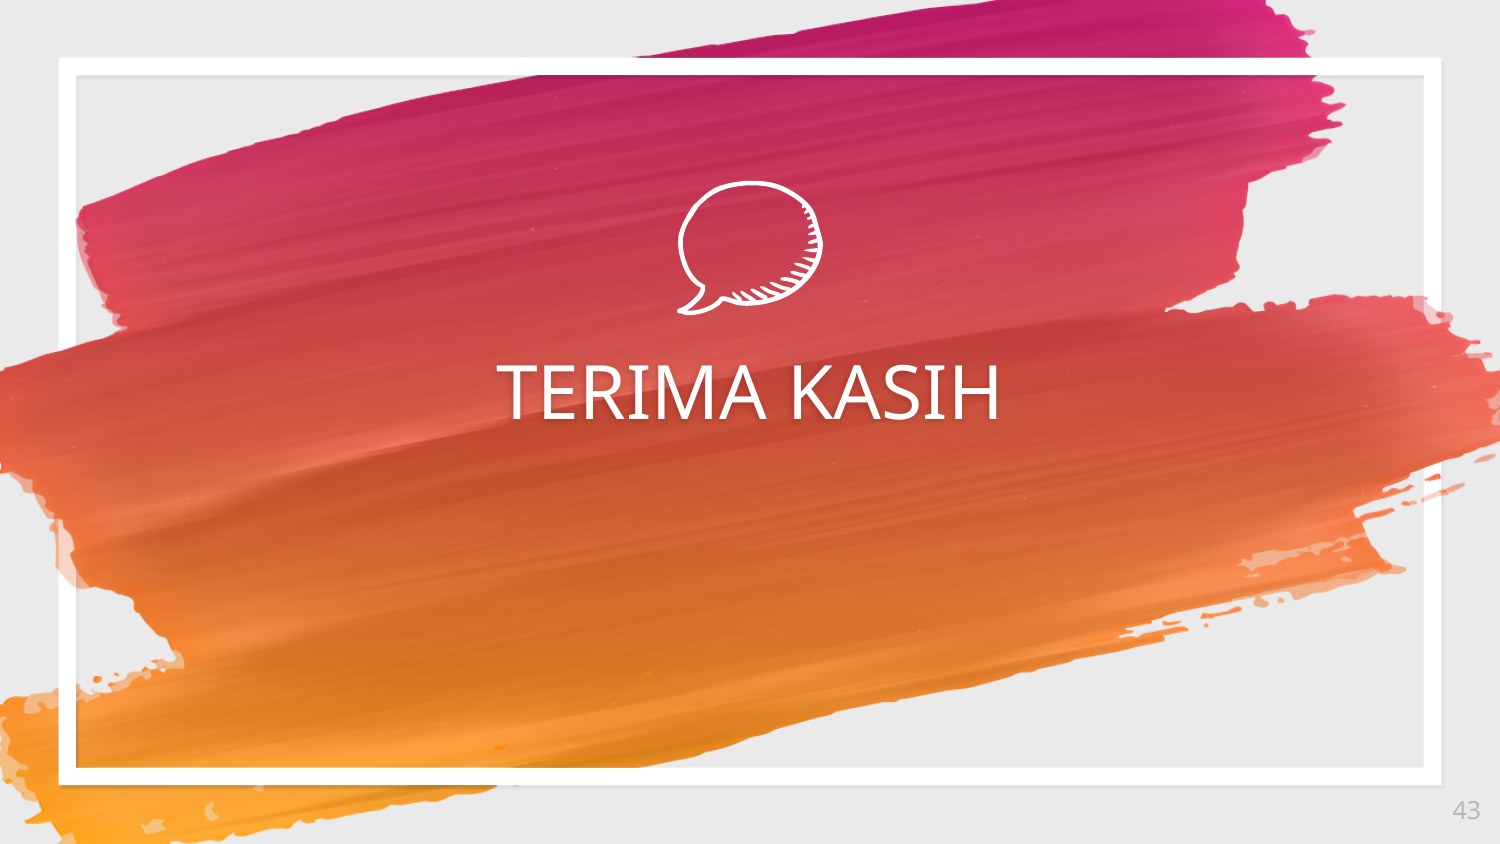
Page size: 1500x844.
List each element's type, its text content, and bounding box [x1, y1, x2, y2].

title TERIMA KASIH [118, 294, 1382, 485]
slide_number 43 [1391, 779, 1482, 844]
text_box [677, 180, 823, 316]
picture [0, 0, 1500, 844]
